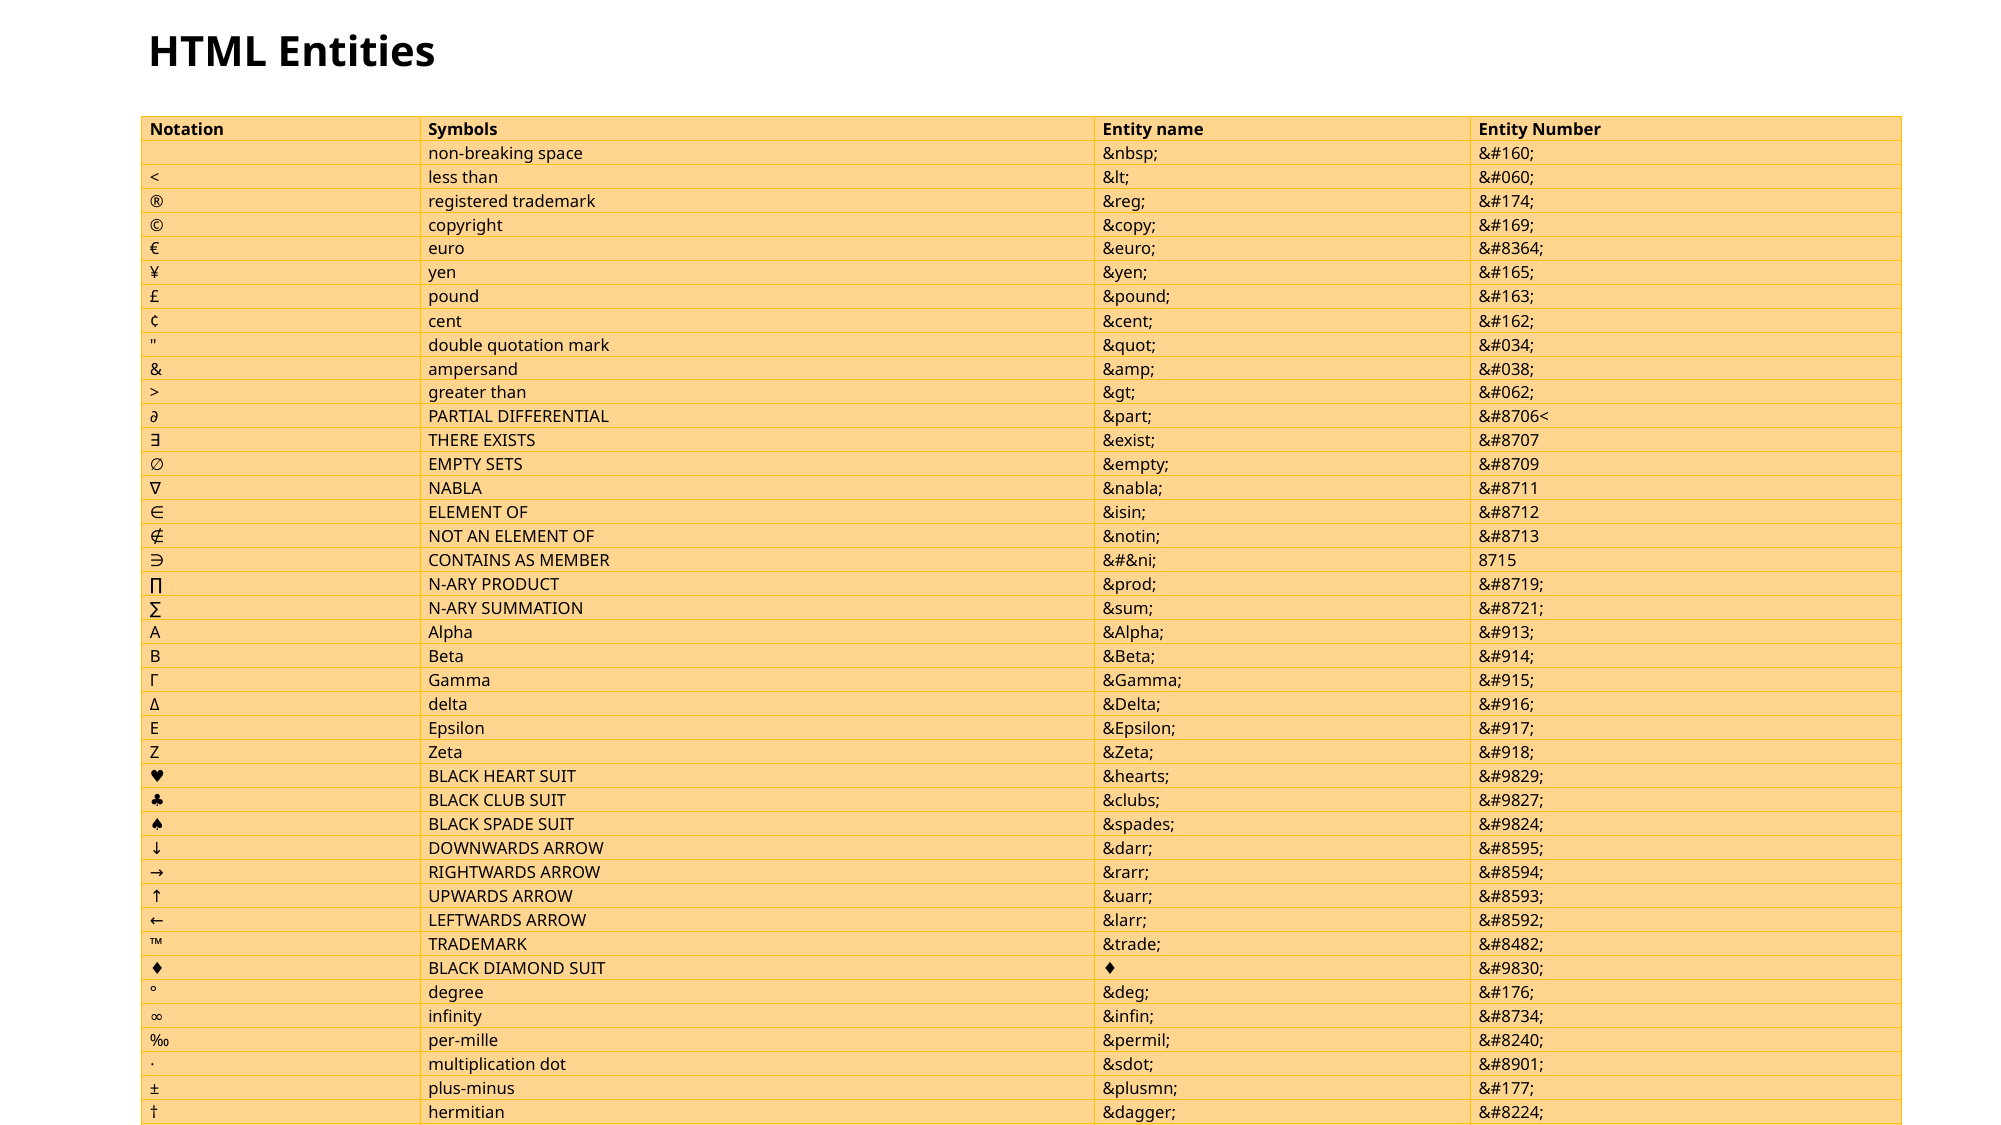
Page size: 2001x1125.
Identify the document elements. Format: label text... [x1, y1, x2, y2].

table_cell € [142, 237, 420, 260]
table_cell &nabla; [1095, 476, 1470, 499]
table_cell > [142, 380, 420, 403]
table_cell ♣ [142, 788, 420, 811]
table_cell greater than [421, 380, 1094, 403]
table_cell &nbsp; [1095, 141, 1470, 164]
table_cell &sum; [1095, 596, 1470, 619]
table_cell &Beta; [1095, 644, 1470, 667]
table_cell → [142, 860, 420, 883]
table_cell &exist; [1095, 428, 1470, 451]
table_cell &#8594; [1471, 860, 1901, 883]
table_cell &Alpha; [1095, 620, 1470, 643]
table_cell EMPTY SETS [421, 452, 1094, 475]
table_cell N-ARY SUMMATION [421, 596, 1094, 619]
table_cell &#9827; [1471, 788, 1901, 811]
table_cell &quot; [1095, 333, 1470, 356]
table_cell &#8595; [1471, 836, 1901, 859]
table_header Entity name [1095, 117, 1470, 140]
table_cell & [142, 357, 420, 379]
table_cell N-ARY PRODUCT [421, 572, 1094, 595]
table_cell BLACK HEART SUIT [421, 764, 1094, 787]
table_cell &#8706< [1471, 404, 1901, 427]
table_cell &#176; [1471, 980, 1901, 1003]
table_cell &#062; [1471, 380, 1901, 403]
table_cell pound [421, 285, 1094, 308]
table_cell &#8719; [1471, 572, 1901, 595]
table_cell ⋅ [142, 1052, 420, 1075]
table_cell hermitian [421, 1100, 1094, 1123]
table_cell &part; [1095, 404, 1470, 427]
table_cell &lt; [1095, 165, 1470, 188]
table_cell Ζ [142, 740, 420, 763]
table_cell &#9830; [1471, 956, 1901, 979]
table_cell ♦ [142, 956, 420, 979]
table_cell &#8901; [1471, 1052, 1901, 1075]
table_cell delta [421, 692, 1094, 715]
table_cell Γ [142, 668, 420, 691]
table_cell ♠ [142, 812, 420, 835]
table_cell &#8712 [1471, 500, 1901, 523]
table_cell &Gamma; [1095, 668, 1470, 691]
table_cell &dagger; [1095, 1100, 1470, 1123]
table_cell &#8709 [1471, 452, 1901, 475]
table_cell &#8711 [1471, 476, 1901, 499]
table_cell ♦ [1095, 956, 1470, 979]
table_header Symbols [421, 117, 1094, 140]
table_cell &Delta; [1095, 692, 1470, 715]
table_cell &pound; [1095, 285, 1470, 308]
table_cell Alpha [421, 620, 1094, 643]
table_cell ↑ [142, 884, 420, 907]
table_cell ∑ [142, 596, 420, 619]
table_cell &#9824; [1471, 812, 1901, 835]
table_cell LEFTWARDS ARROW [421, 908, 1094, 931]
table_cell ↓ [142, 836, 420, 859]
table_cell yen [421, 261, 1094, 284]
table_cell &#8592; [1471, 908, 1901, 931]
table_cell ∂ [142, 404, 420, 427]
table_cell &#060; [1471, 165, 1901, 188]
table_cell " [142, 333, 420, 356]
table_cell &#915; [1471, 668, 1901, 691]
table_cell euro [421, 237, 1094, 260]
table_cell BLACK CLUB SUIT [421, 788, 1094, 811]
table_cell &#8721; [1471, 596, 1901, 619]
table_cell † [142, 1100, 420, 1123]
table_cell &#162; [1471, 309, 1901, 332]
table_cell &yen; [1095, 261, 1470, 284]
table_cell ampersand [421, 357, 1094, 379]
table_cell &empty; [1095, 452, 1470, 475]
table_cell < [142, 165, 420, 188]
table_cell &trade; [1095, 932, 1470, 955]
table_cell &deg; [1095, 980, 1470, 1003]
table_cell TRADEMARK [421, 932, 1094, 955]
table_cell BLACK DIAMOND SUIT [421, 956, 1094, 979]
table_cell &uarr; [1095, 884, 1470, 907]
table_cell Gamma [421, 668, 1094, 691]
table_cell &#177; [1471, 1076, 1901, 1099]
table_cell &#8713 [1471, 524, 1901, 547]
table_cell less than [421, 165, 1094, 188]
table_cell THERE EXISTS [421, 428, 1094, 451]
table_cell ♥ [142, 764, 420, 787]
table_cell &#&ni; [1095, 548, 1470, 571]
table_cell &Epsilon; [1095, 716, 1470, 739]
table_cell &amp; [1095, 357, 1470, 379]
table_cell degree [421, 980, 1094, 1003]
table_cell RIGHTWARDS ARROW [421, 860, 1094, 883]
table_cell ± [142, 1076, 420, 1099]
table_cell &#8734; [1471, 1004, 1901, 1027]
table_cell &cent; [1095, 309, 1470, 332]
table_cell &#916; [1471, 692, 1901, 715]
table_cell &#165; [1471, 261, 1901, 284]
table_cell ∇ [142, 476, 420, 499]
table_cell &#913; [1471, 620, 1901, 643]
table_cell &rarr; [1095, 860, 1470, 883]
title HTML Entities [133, 21, 1976, 85]
table_cell Α [142, 620, 420, 643]
table_cell &gt; [1095, 380, 1470, 403]
table_cell ← [142, 908, 420, 931]
table_cell &infin; [1095, 1004, 1470, 1027]
table_cell &permil; [1095, 1028, 1470, 1051]
table_cell &Zeta; [1095, 740, 1470, 763]
table_cell ‰ [142, 1028, 420, 1051]
table_cell &#160; [1471, 141, 1901, 164]
table_cell £ [142, 285, 420, 308]
table_cell ™ [142, 932, 420, 955]
table_cell DOWNWARDS ARROW [421, 836, 1094, 859]
table_cell NABLA [421, 476, 1094, 499]
table_cell double quotation mark [421, 333, 1094, 356]
table_cell ∋ [142, 548, 420, 571]
table_cell &#8593; [1471, 884, 1901, 907]
table_cell &#174; [1471, 189, 1901, 212]
table_cell per-mille [421, 1028, 1094, 1051]
table_cell © [142, 213, 420, 236]
table_cell [142, 141, 420, 164]
table_cell &#163; [1471, 285, 1901, 308]
table_cell &darr; [1095, 836, 1470, 859]
table_cell &notin; [1095, 524, 1470, 547]
table_cell &isin; [1095, 500, 1470, 523]
table_cell ∈ [142, 500, 420, 523]
table_cell &#8224; [1471, 1100, 1901, 1123]
table_cell ∅ [142, 452, 420, 475]
table_cell ¢ [142, 309, 420, 332]
table_cell plus-minus [421, 1076, 1094, 1099]
table_cell &#8240; [1471, 1028, 1901, 1051]
table_cell BLACK SPADE SUIT [421, 812, 1094, 835]
table_cell NOT AN ELEMENT OF [421, 524, 1094, 547]
table_cell UPWARDS ARROW [421, 884, 1094, 907]
table_cell ∃ [142, 428, 420, 451]
table_cell &#8482; [1471, 932, 1901, 955]
table_cell &#169; [1471, 213, 1901, 236]
table_cell &spades; [1095, 812, 1470, 835]
table_cell Δ [142, 692, 420, 715]
table_cell &hearts; [1095, 764, 1470, 787]
table_cell CONTAINS AS MEMBER [421, 548, 1094, 571]
table_cell ∏ [142, 572, 420, 595]
table_cell &clubs; [1095, 788, 1470, 811]
table_cell &plusmn; [1095, 1076, 1470, 1099]
table_cell &#038; [1471, 357, 1901, 379]
table_cell non-breaking space [421, 141, 1094, 164]
table_cell multiplication dot [421, 1052, 1094, 1075]
table_cell ® [142, 189, 420, 212]
table_cell &#034; [1471, 333, 1901, 356]
table_cell cent [421, 309, 1094, 332]
table_cell &copy; [1095, 213, 1470, 236]
table_cell &#918; [1471, 740, 1901, 763]
table_cell &#8364; [1471, 237, 1901, 260]
table_cell copyright [421, 213, 1094, 236]
table_cell Β [142, 644, 420, 667]
table_cell ∞ [142, 1004, 420, 1027]
table_cell Ε [142, 716, 420, 739]
table_cell ¥ [142, 261, 420, 284]
table_header Notation [142, 117, 420, 140]
table_cell Epsilon [421, 716, 1094, 739]
table_cell infinity [421, 1004, 1094, 1027]
table_cell Zeta [421, 740, 1094, 763]
table_cell PARTIAL DIFFERENTIAL [421, 404, 1094, 427]
table_cell &larr; [1095, 908, 1470, 931]
table_cell ∉ [142, 524, 420, 547]
table_cell &#9829; [1471, 764, 1901, 787]
table_cell &reg; [1095, 189, 1470, 212]
table_cell 8715 [1471, 548, 1901, 571]
table_cell &euro; [1095, 237, 1470, 260]
table_cell &#8707 [1471, 428, 1901, 451]
table_header Entity Number [1471, 117, 1901, 140]
table_cell registered trademark [421, 189, 1094, 212]
table_cell Beta [421, 644, 1094, 667]
table_cell &#917; [1471, 716, 1901, 739]
table_cell ° [142, 980, 420, 1003]
table_cell ELEMENT OF [421, 500, 1094, 523]
table_cell &prod; [1095, 572, 1470, 595]
table_cell &#914; [1471, 644, 1901, 667]
table_cell &sdot; [1095, 1052, 1470, 1075]
